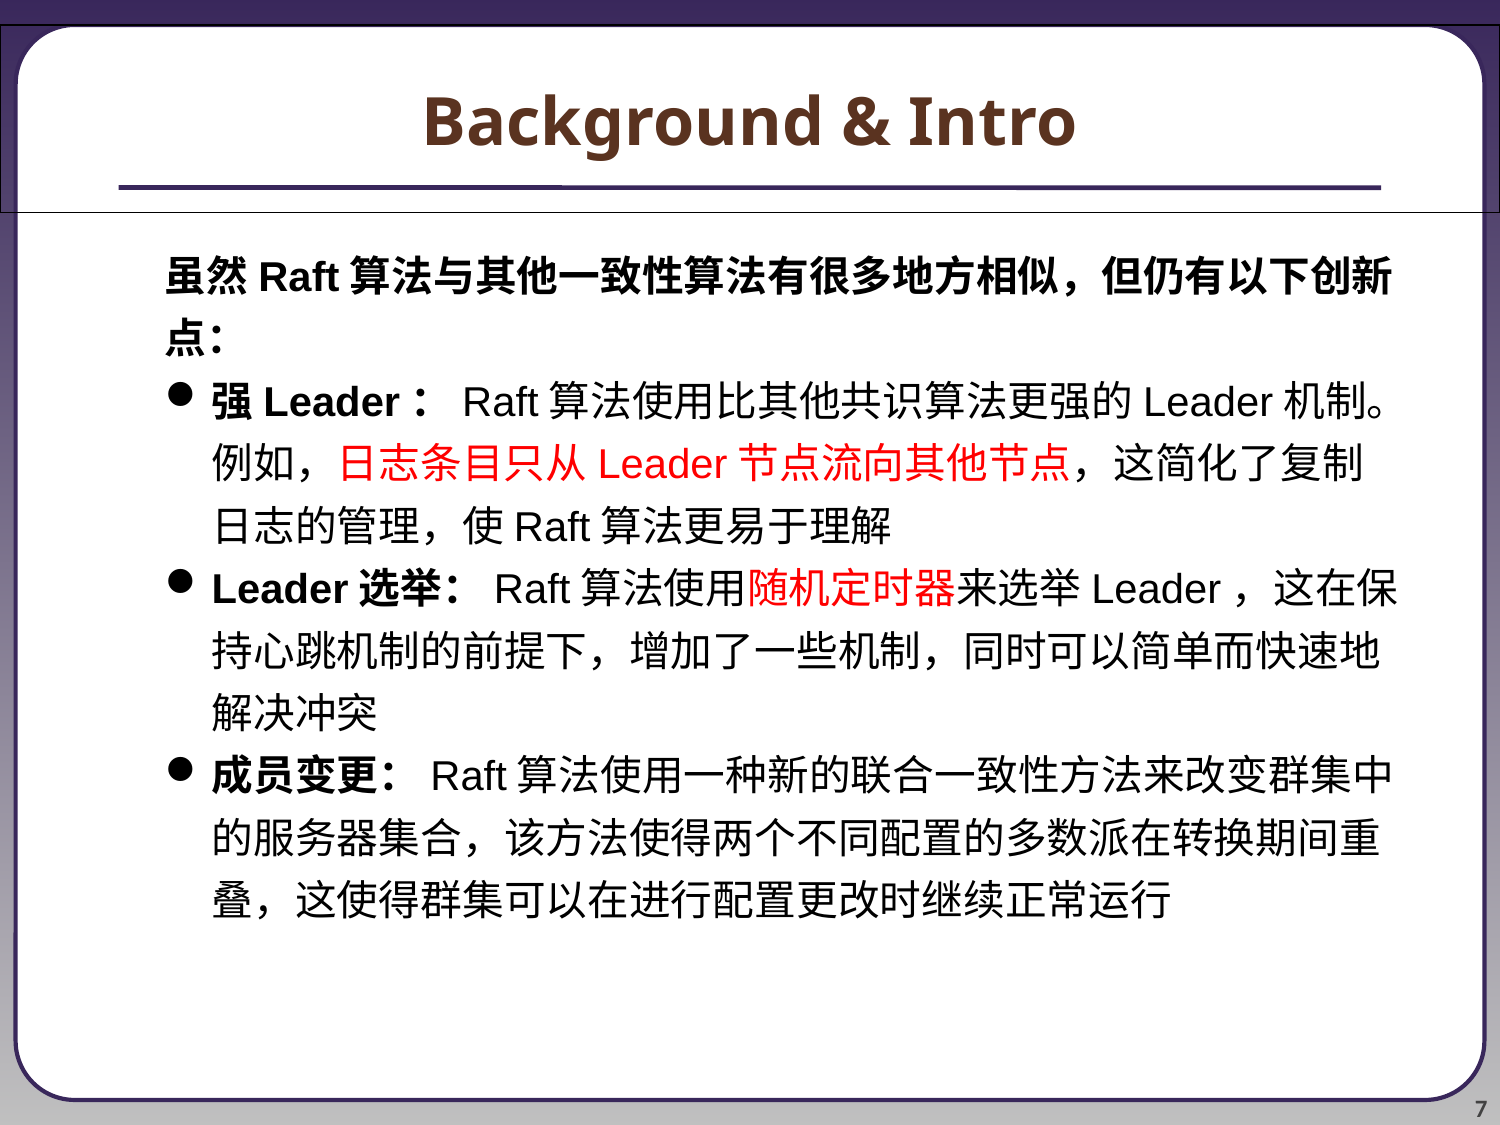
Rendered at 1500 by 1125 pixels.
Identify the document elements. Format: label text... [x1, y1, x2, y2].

text_box 虽然Raft算法与其他一致性算法有很多地方相似，但仍有以下创新点： 强Leader：Raft算法使用比其他共识算法更强的Leader机制。例如，日志条目只从Leader节点流向其他节点，这简化了复制日志的管理，使Raft算法更易于理解 Leader选举：Raft算法使用随机定时器来选举Leader，这在保持心跳机制的前提下，增加了一些机制，同时可以简单而快速地解决冲突 成员变更：Raft算法使用一种新的联合一致性方法来改变群集中的服务器集合，该方法使得两个不同配置的多数派在转换期间重叠，这使得群集可以在进行配置更改时继续正常运行 [75, 229, 1420, 955]
text_box Background & Intro [0, 24, 1500, 213]
